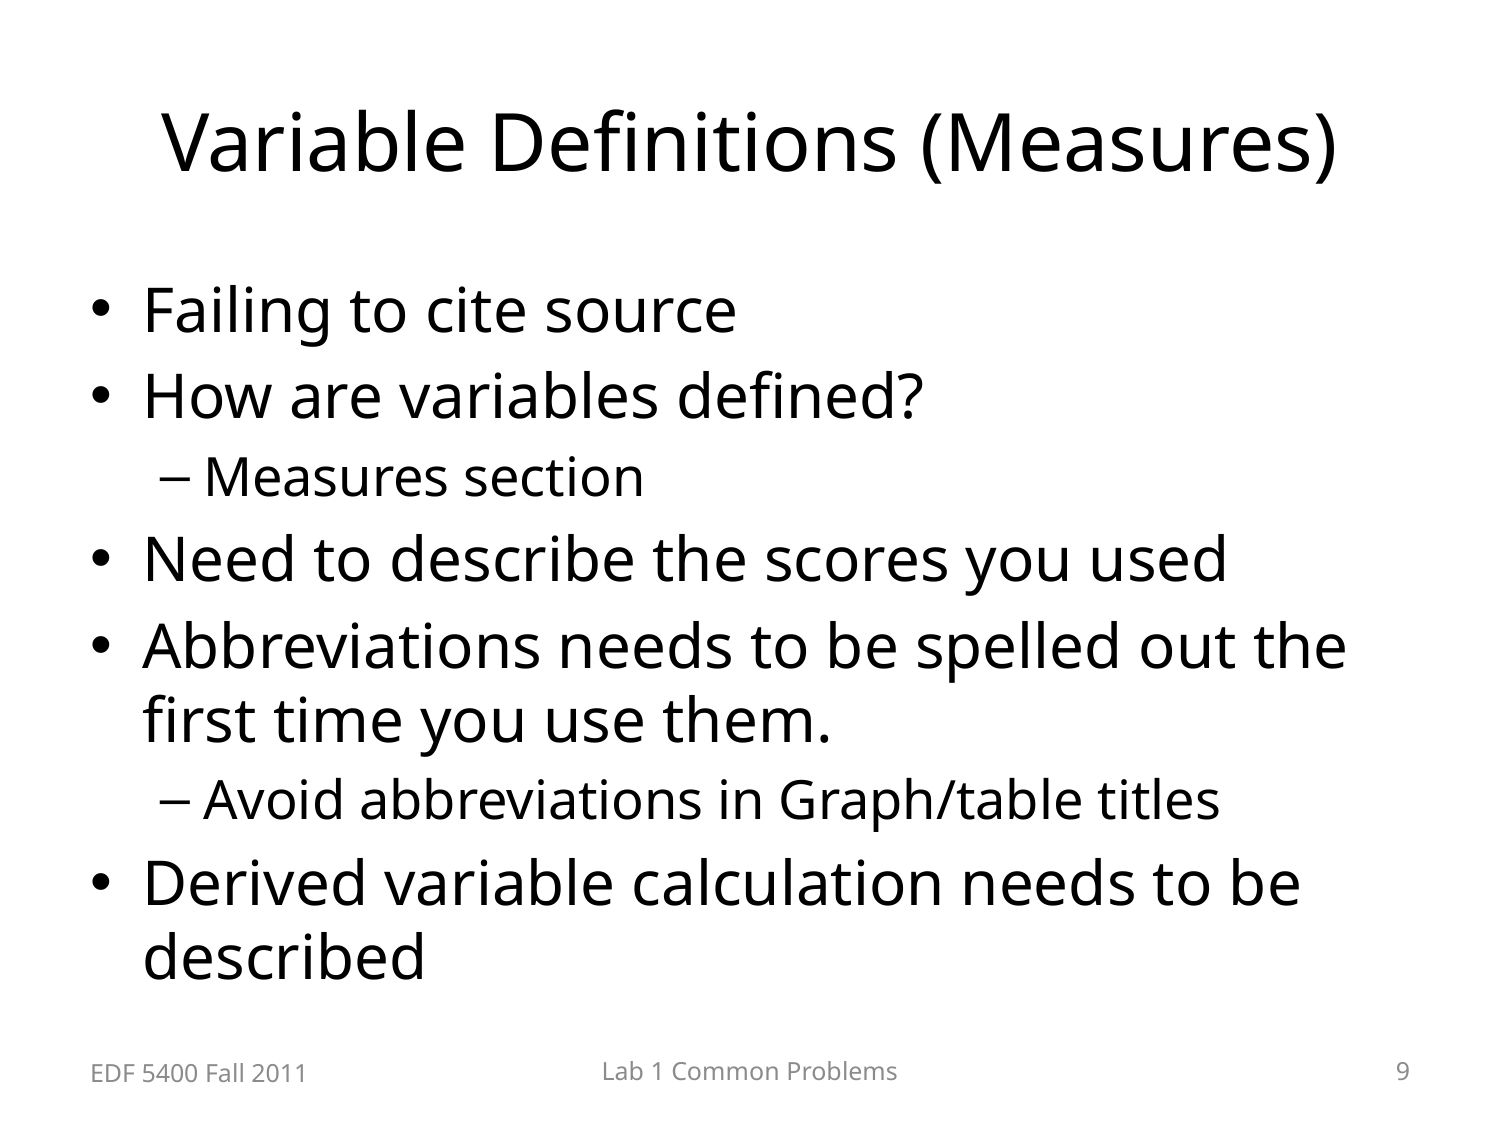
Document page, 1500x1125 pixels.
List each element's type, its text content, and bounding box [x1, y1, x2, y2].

list Failing to cite source How are variables defined? Measures section Need to describe the scores you used Abbreviations needs to be spelled out the first time you use them. Avoid abbreviations in Graph/table titles Derived variable calculation needs to be described [75, 262, 1425, 1005]
slide_number 9 [1074, 1042, 1425, 1103]
slide_number EDF 5400 Fall 2011 [75, 1042, 425, 1103]
footer Lab 1 Common Problems [512, 1042, 988, 1103]
title Variable Definitions (Measures) [75, 45, 1425, 233]
